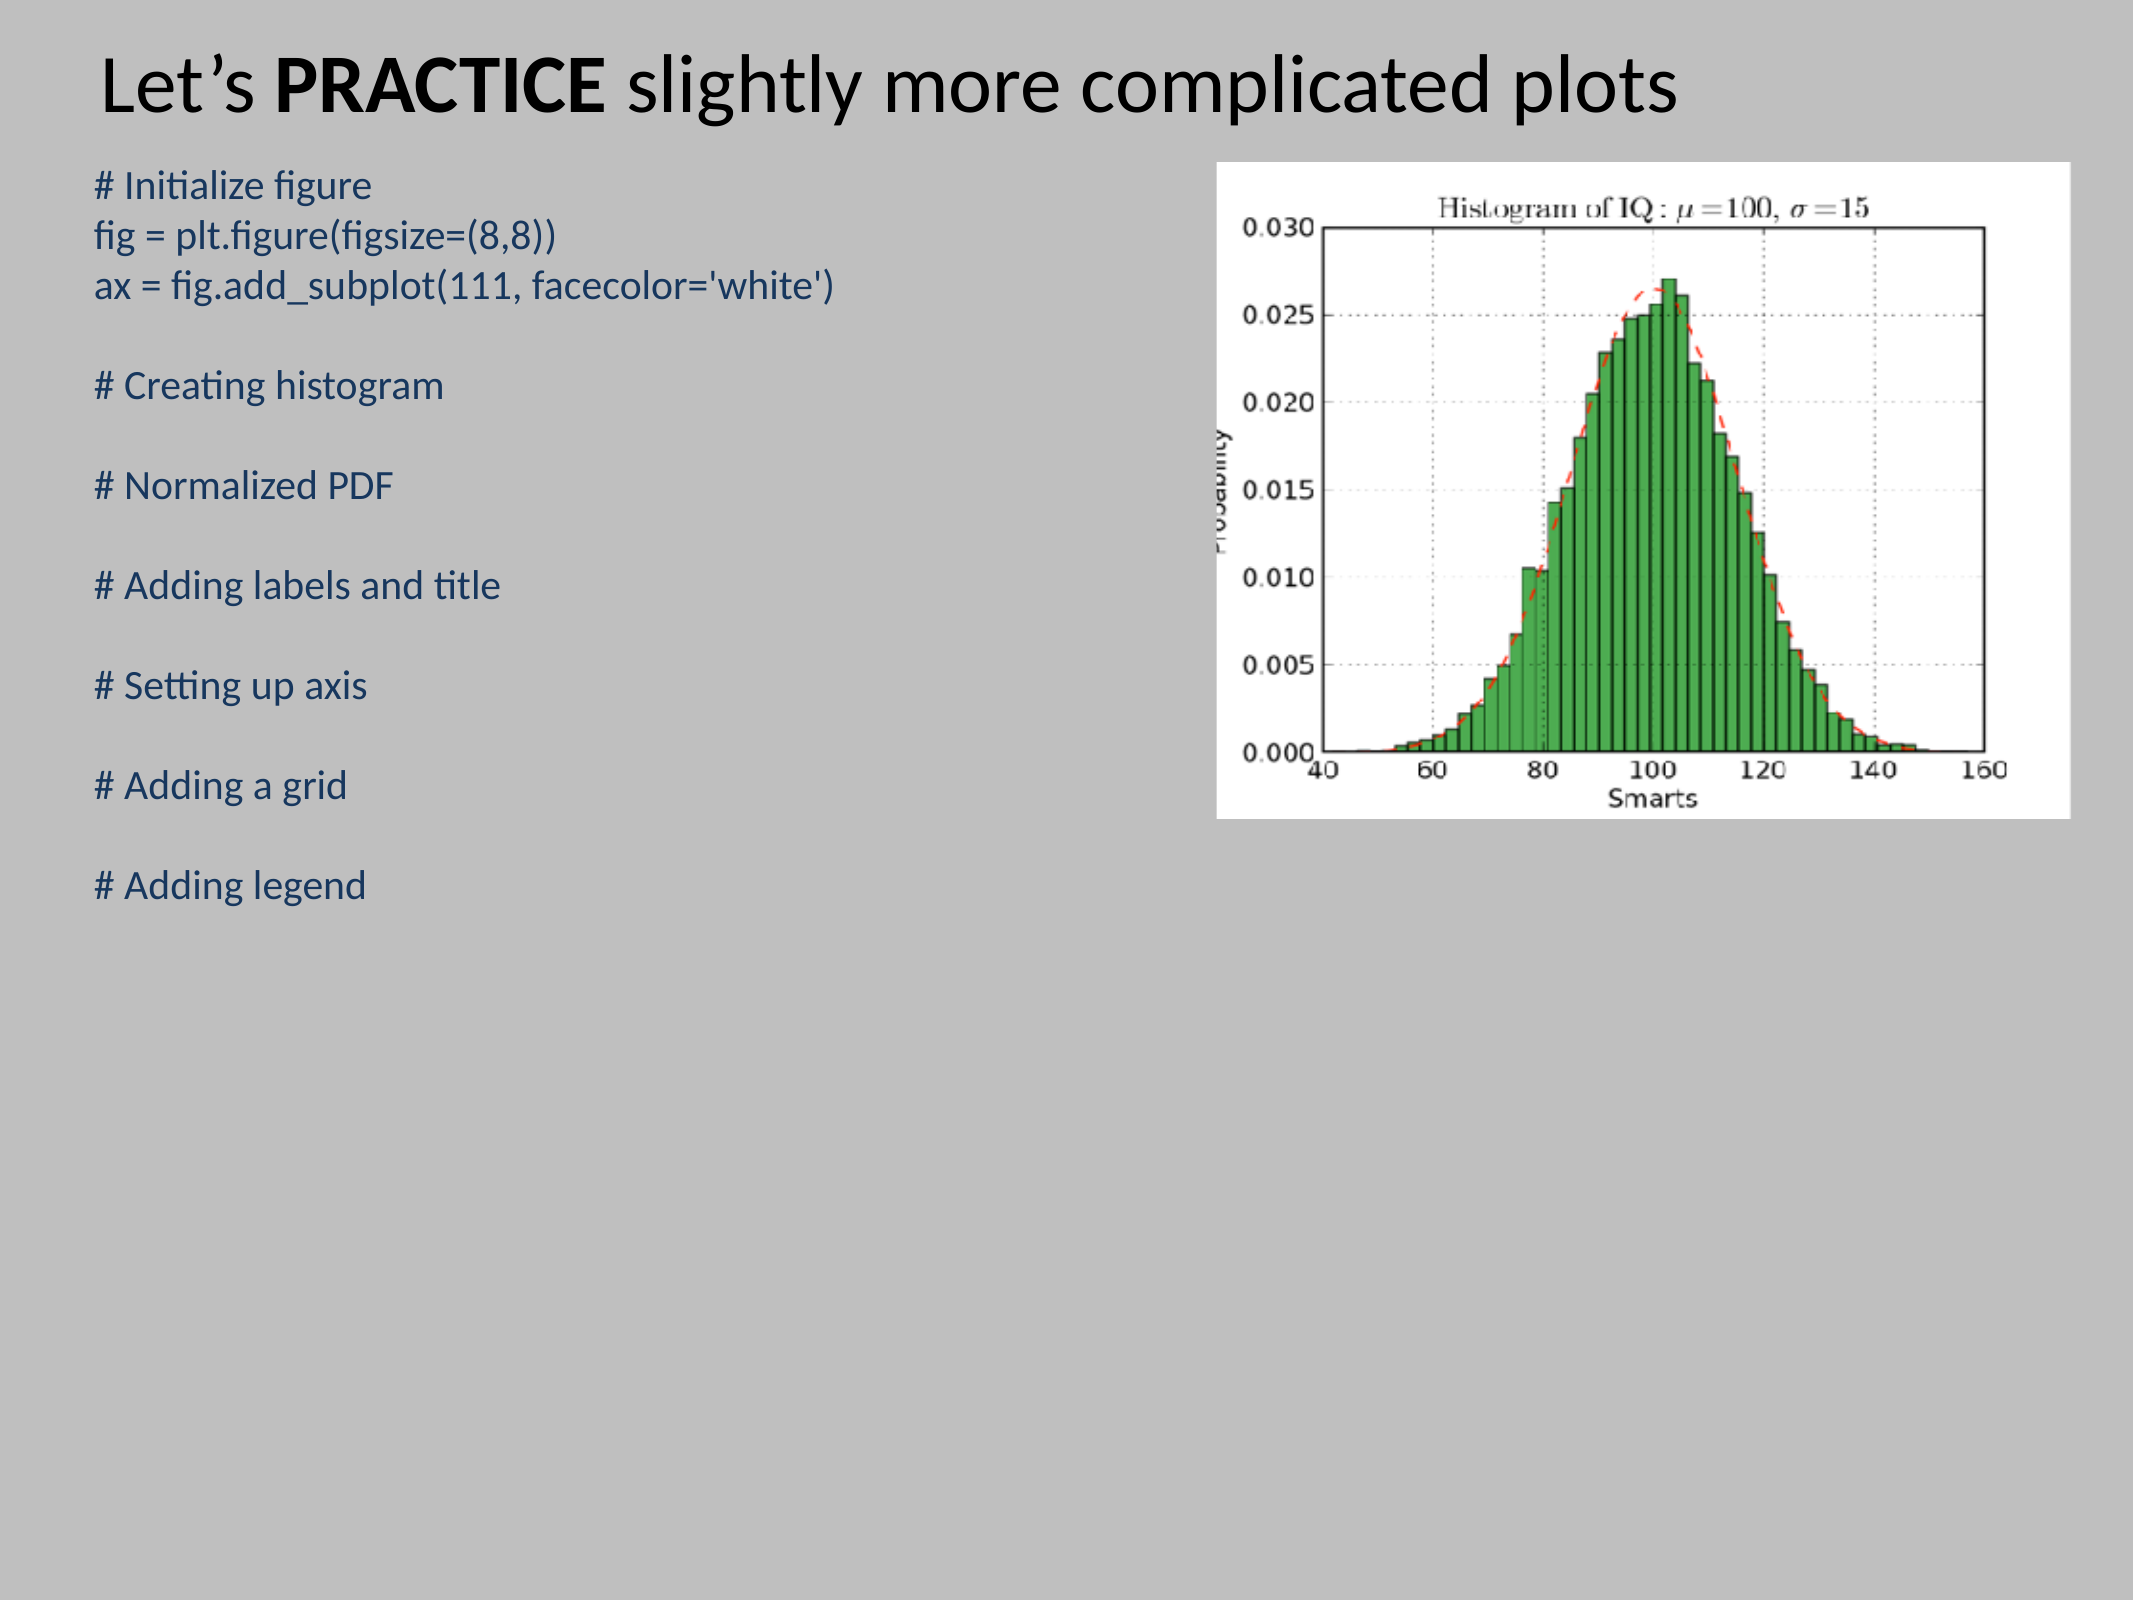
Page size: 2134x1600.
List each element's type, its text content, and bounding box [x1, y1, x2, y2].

text_box [1917, 162, 2072, 819]
text_box Let’s PRACTICE slightly more complicated plots [62, 27, 2005, 130]
text_box # Initialize figure fig = plt.figure(figsize=(8,8)) ax = fig.add_subplot(111, facecolor='white') # Creating histogram # Normalized PDF # Adding labels and title # Setting up axis # Adding a grid # Adding legend [79, 150, 1917, 916]
